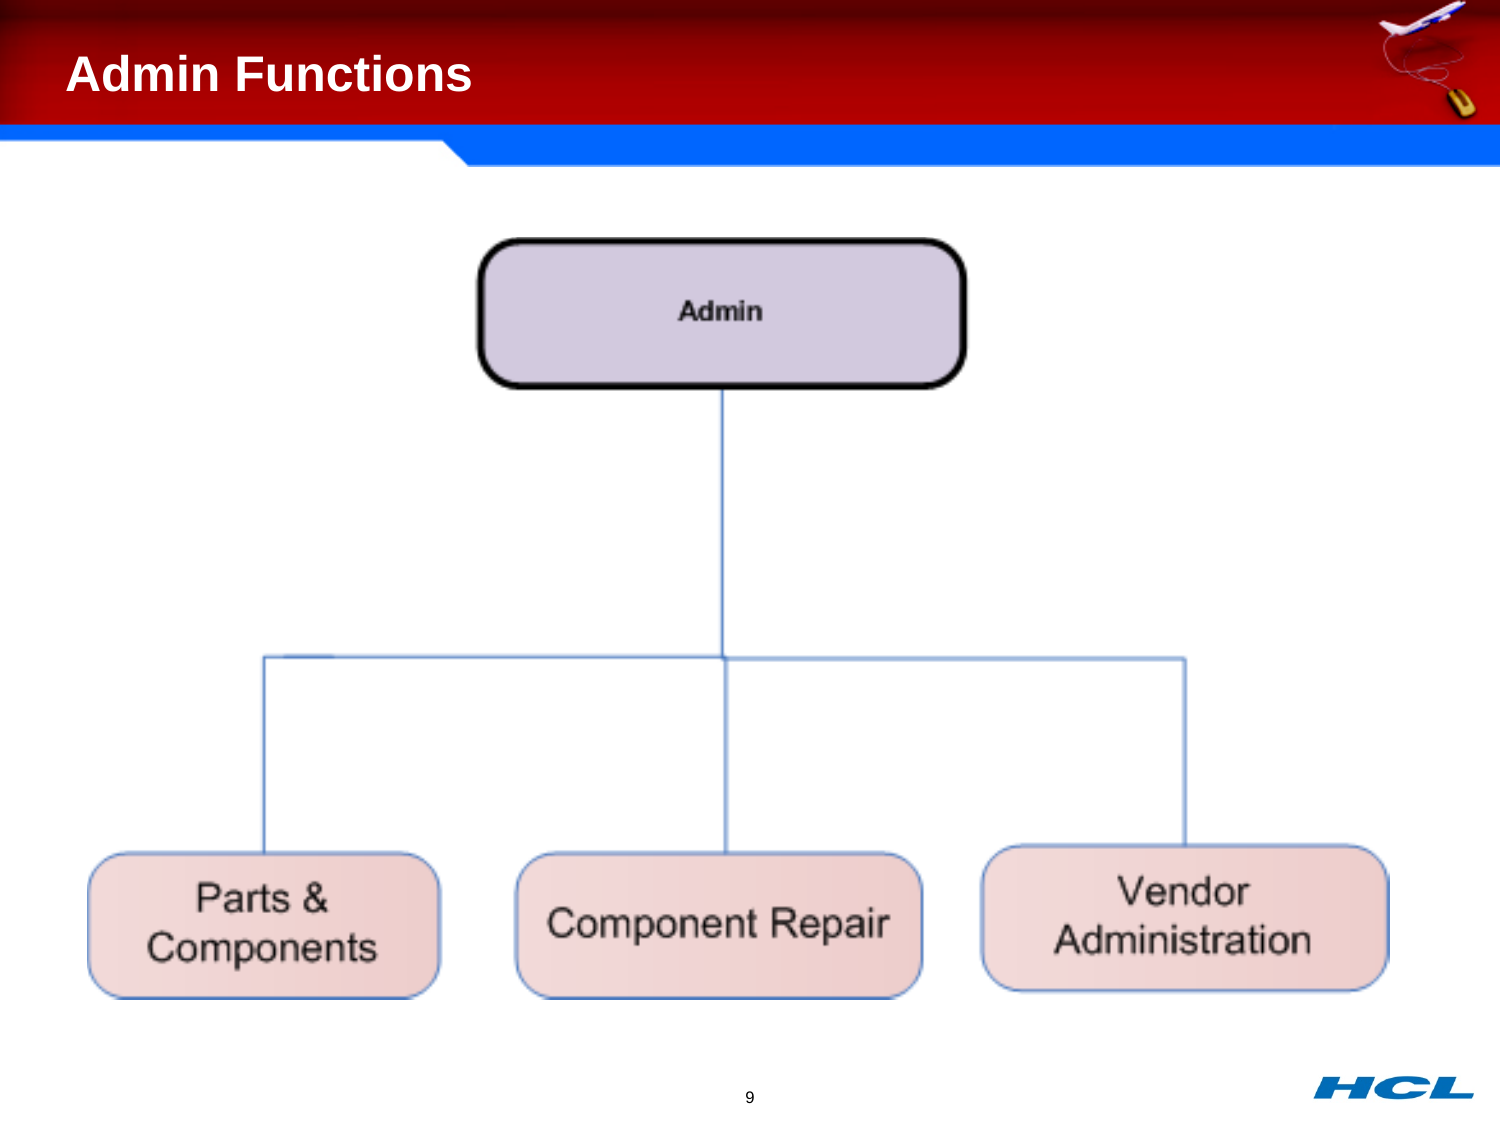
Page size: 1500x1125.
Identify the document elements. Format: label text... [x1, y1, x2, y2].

slide_number 9 [574, 1074, 926, 1115]
picture [1312, 1074, 1475, 1103]
picture [0, 0, 1500, 167]
picture [87, 237, 1391, 1001]
title Admin Functions [49, 2, 1451, 141]
